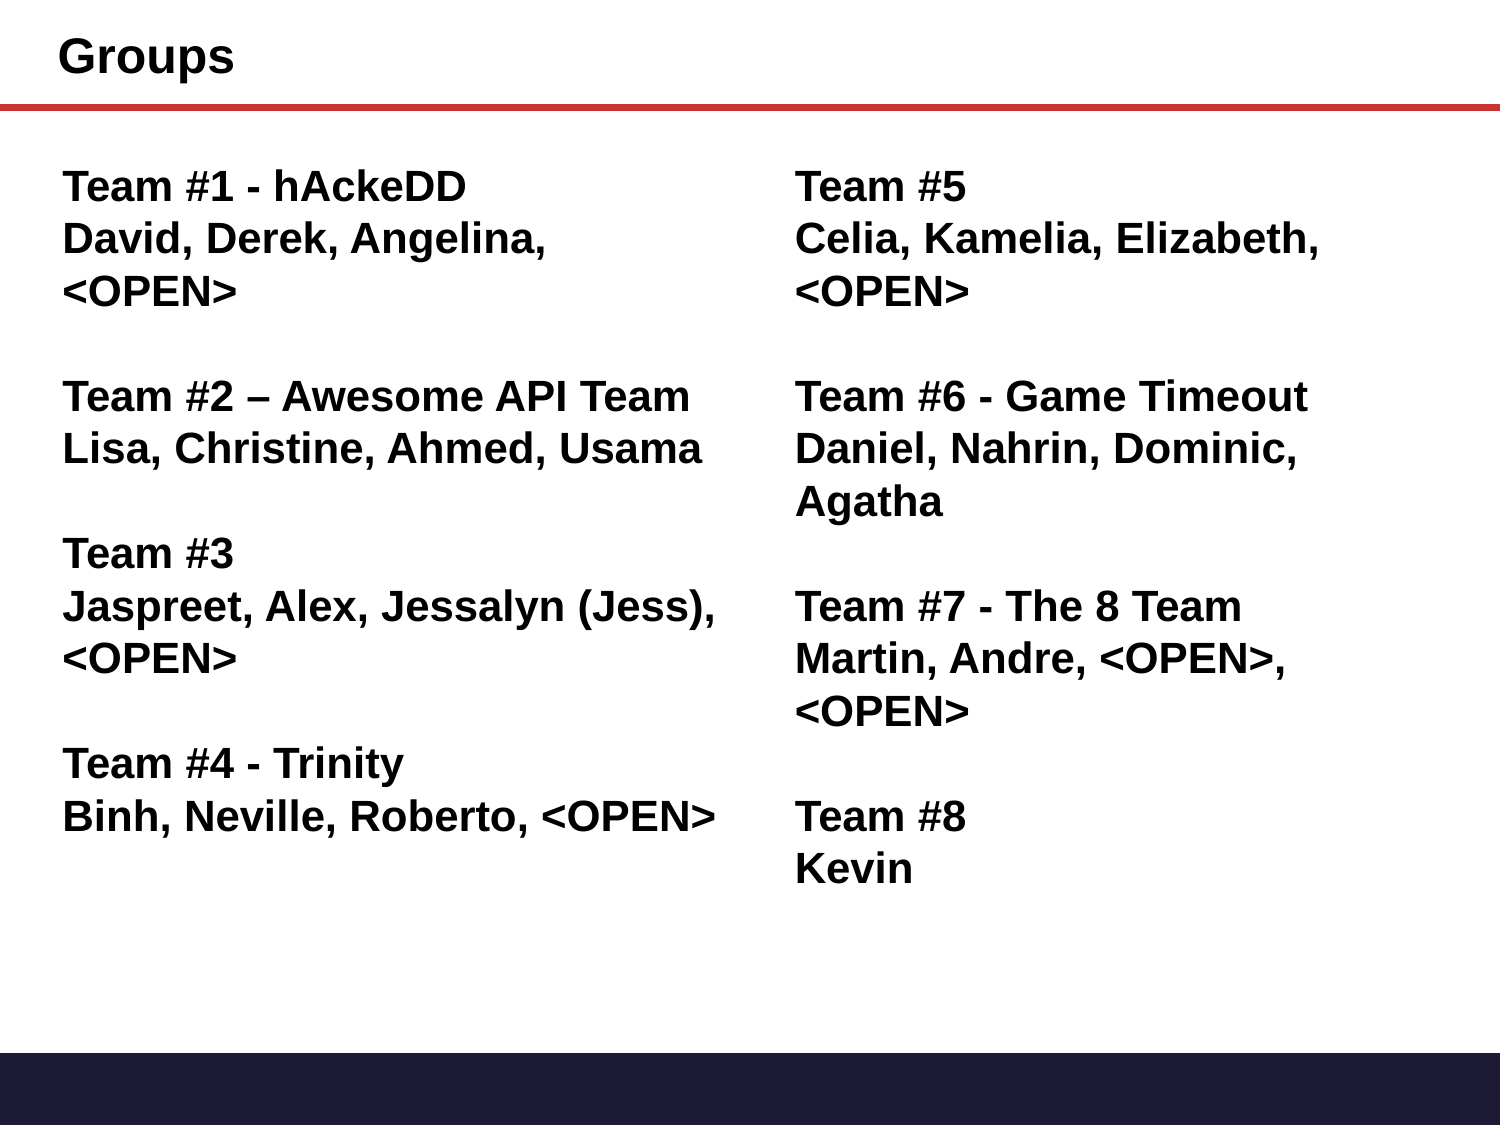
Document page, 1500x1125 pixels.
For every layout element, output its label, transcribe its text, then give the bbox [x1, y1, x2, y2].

text_box Groups [49, 16, 948, 91]
text_box Team #1 - hAckeDD David, Derek, Angelina, <OPEN> Team #2 – Awesome API Team Lisa, Christine, Ahmed, Usama Team #3 Jaspreet, Alex, Jessalyn (Jess), <OPEN> Team #4 - Trinity Binh, Neville, Roberto, <OPEN> [55, 149, 725, 848]
text_box Team #5 Celia, Kamelia, Elizabeth, <OPEN> Team #6 - Game Timeout Daniel, Nahrin, Dominic, Agatha Team #7 - The 8 Team Martin, Andre, <OPEN>, <OPEN> Team #8 Kevin [787, 149, 1463, 900]
